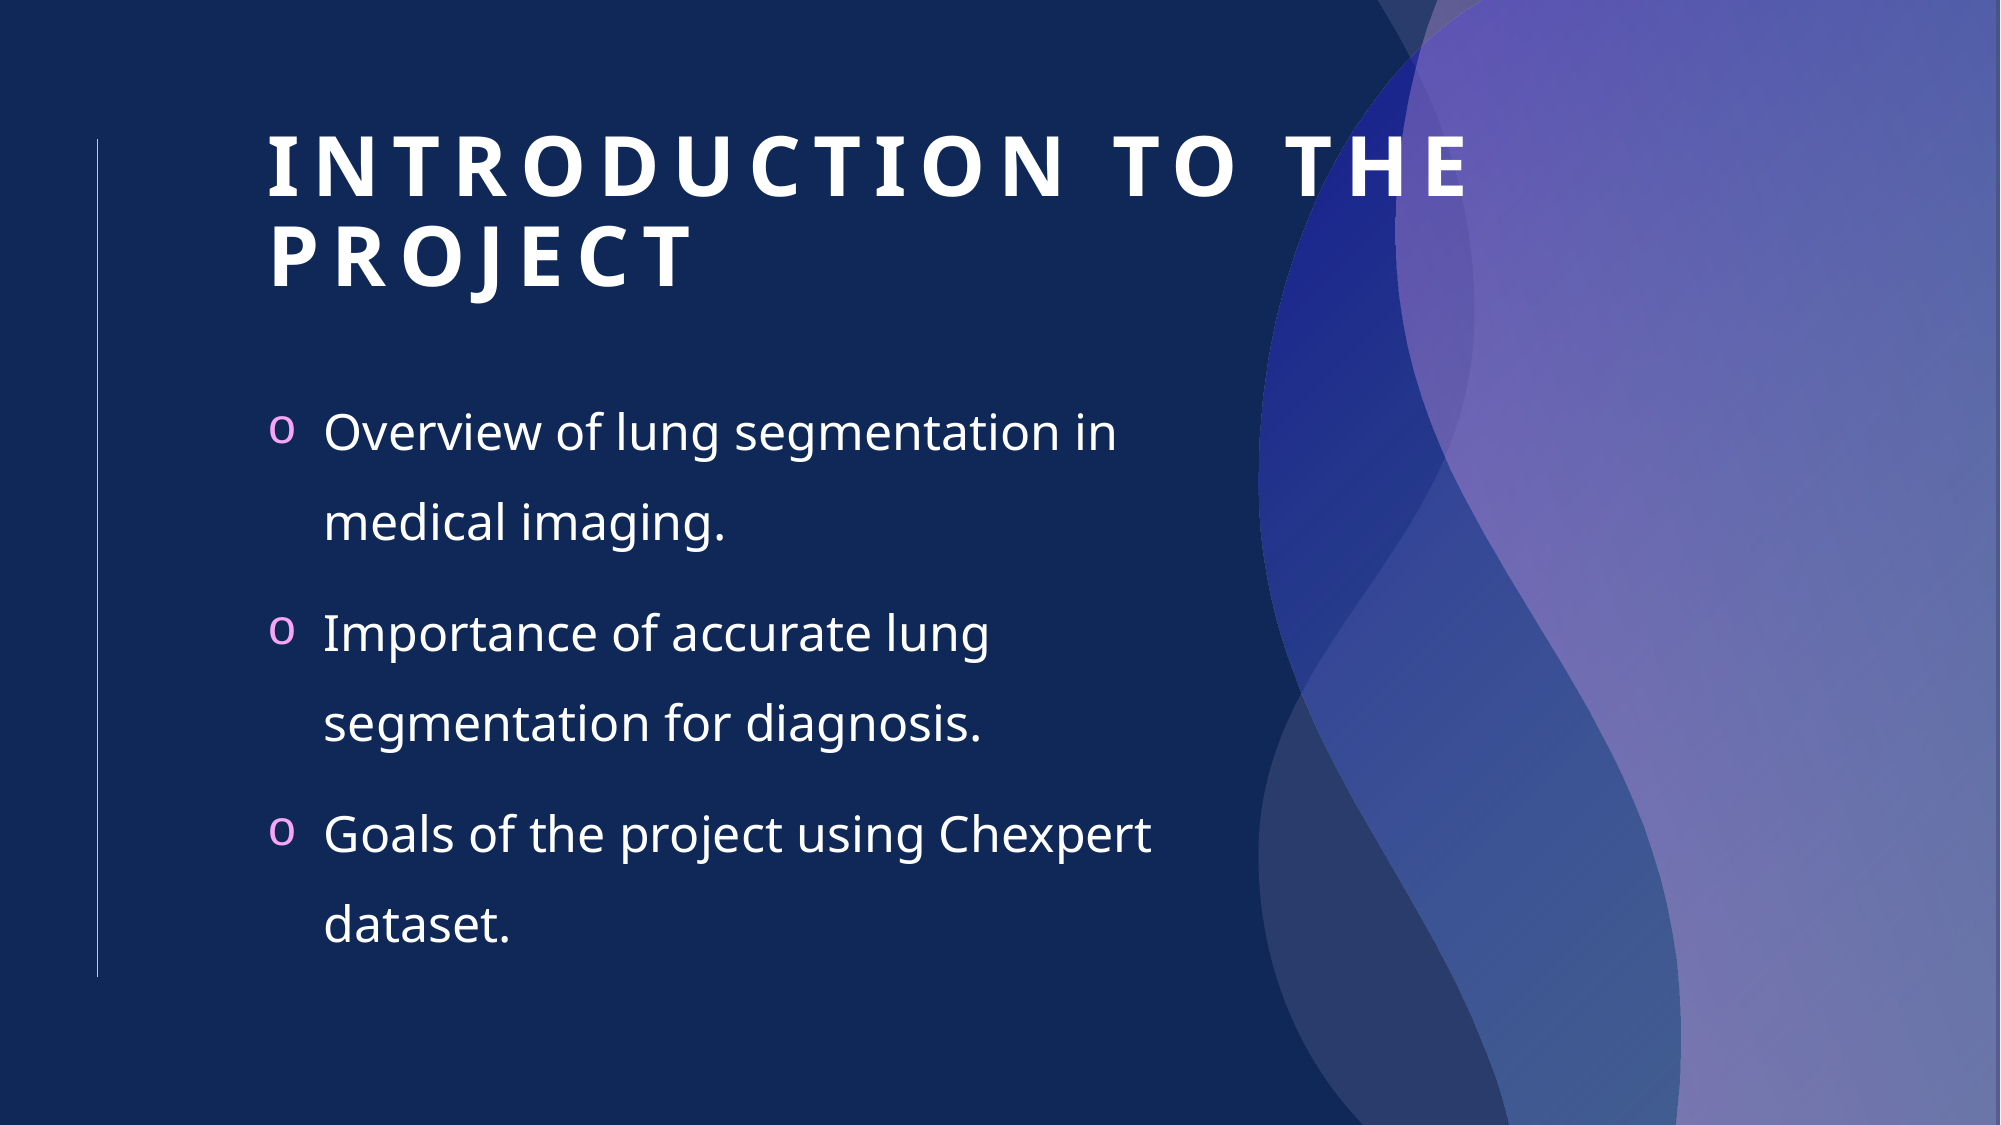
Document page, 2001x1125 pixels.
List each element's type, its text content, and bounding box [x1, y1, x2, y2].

title Introduction to the Project [251, 136, 1709, 312]
list Overview of lung segmentation in medical imaging. Importance of accurate lung segmentation for diagnosis. Goals of the project using Chexpert dataset. [251, 363, 1306, 902]
